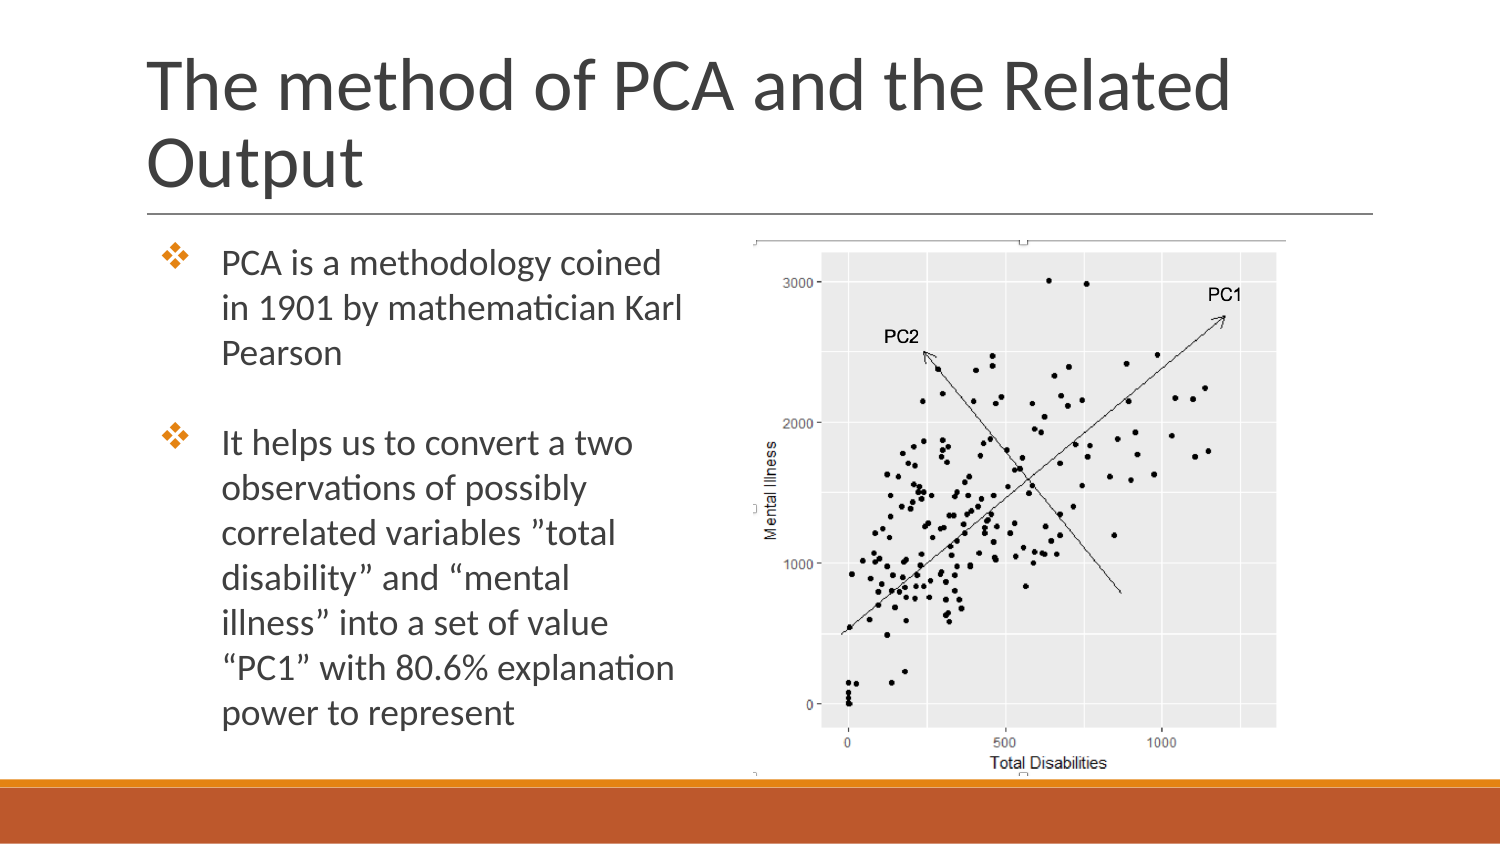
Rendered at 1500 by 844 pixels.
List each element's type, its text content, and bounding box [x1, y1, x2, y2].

picture [753, 240, 1286, 776]
title The method of PCA and the Related Output [135, 35, 1373, 214]
list PCA is a methodology coined in 1901 by mathematician Karl Pearson It helps us to convert a two observations of possibly correlated variables ”total disability” and “mental illness” into a set of value “PC1” with 80.6% explanation power to represent [135, 227, 699, 723]
